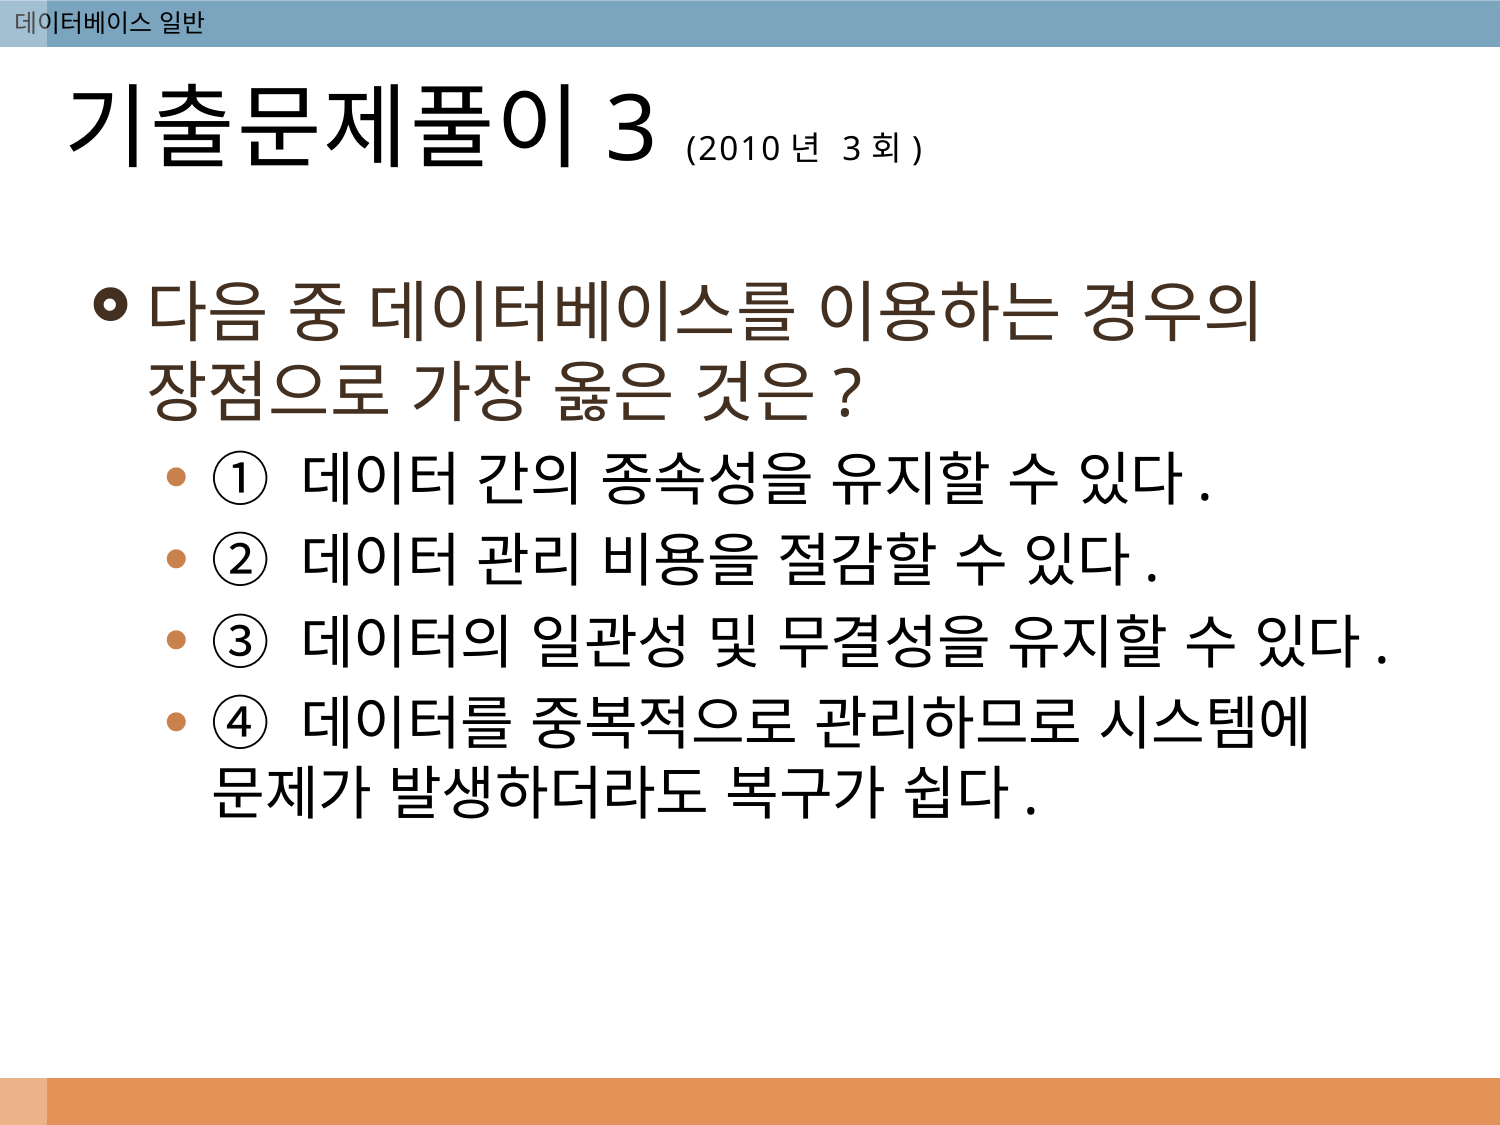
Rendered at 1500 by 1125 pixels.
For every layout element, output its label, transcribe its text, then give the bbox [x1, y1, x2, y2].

title 기출문제풀이3 (2010년 3회) [49, 46, 1454, 202]
list 다음 중 데이터베이스를 이용하는 경우의 장점으로 가장 옳은 것은? ① 데이터 간의 종속성을 유지할 수 있다. ② 데이터 관리 비용을 절감할 수 있다. ③ 데이터의 일관성 및 무결성을 유지할 수 있다. ④ 데이터를 중복적으로 관리하므로 시스템에 문제가 발생하더라도 복구가 쉽다. [75, 262, 1425, 1005]
